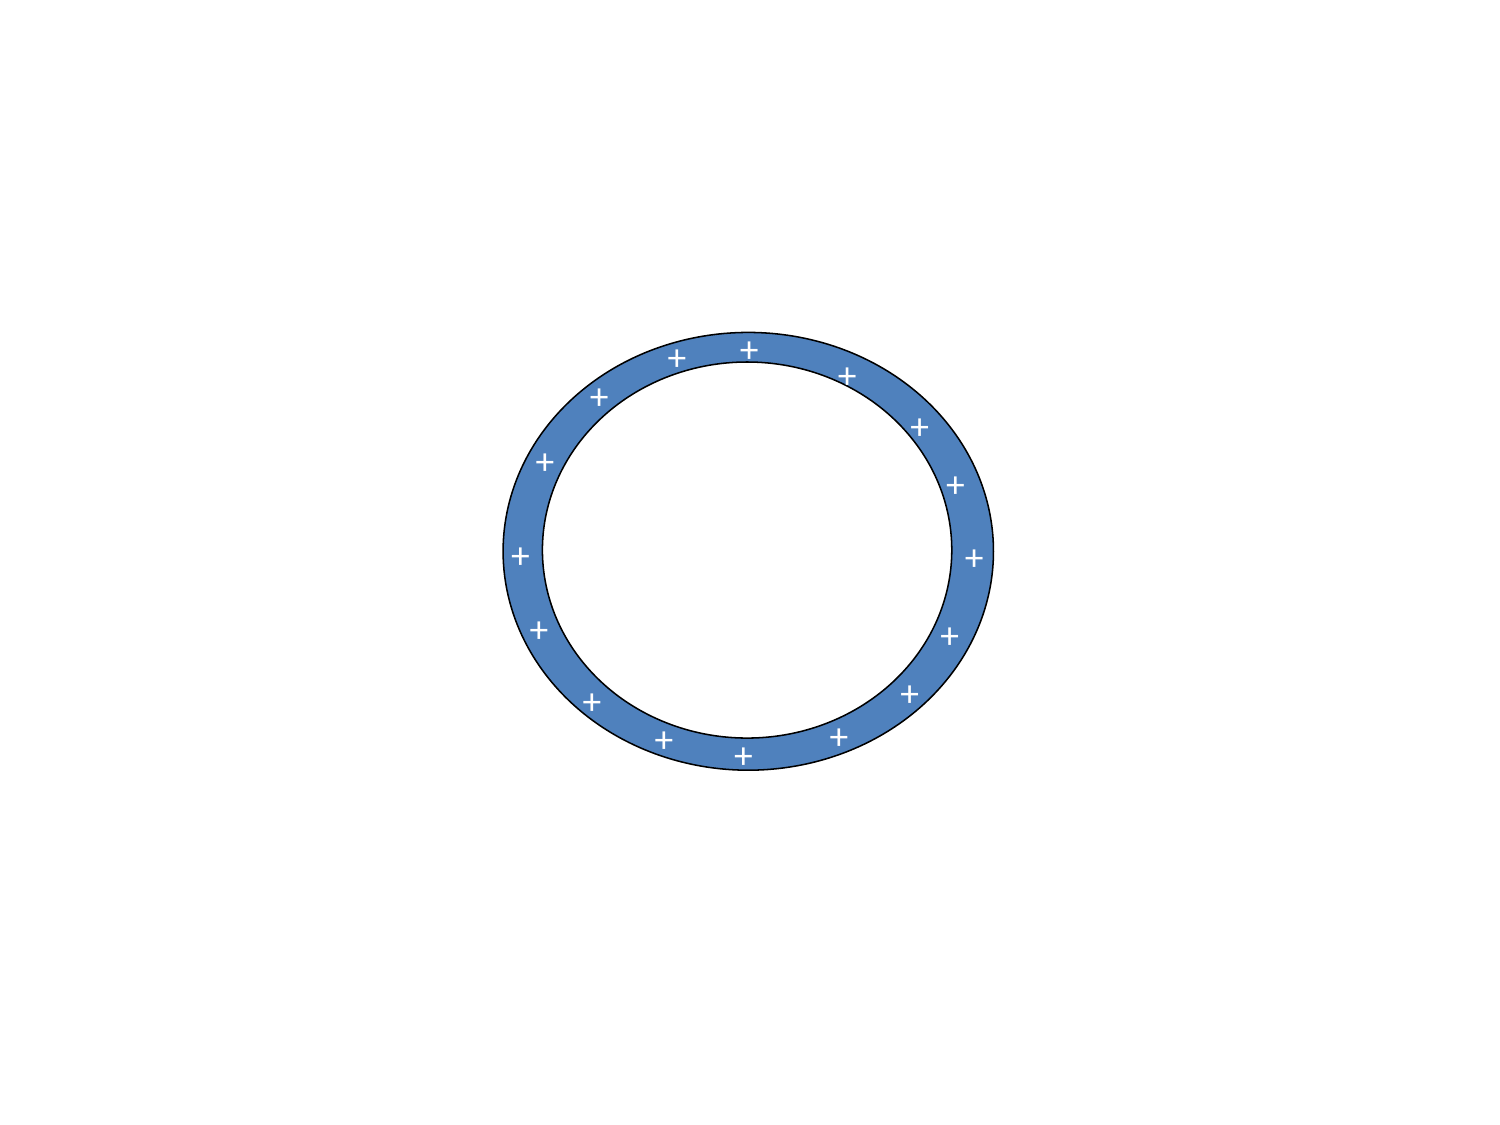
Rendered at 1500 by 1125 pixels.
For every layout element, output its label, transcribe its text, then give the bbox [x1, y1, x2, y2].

text_box [872, 362, 919, 419]
text_box + [925, 603, 975, 664]
text_box + [514, 597, 564, 658]
text_box [945, 420, 967, 452]
text_box [505, 471, 552, 523]
text_box [914, 645, 925, 661]
text_box + [895, 394, 945, 455]
text_box + [520, 429, 570, 490]
text_box [774, 333, 824, 375]
text_box [702, 333, 725, 366]
text_box [948, 482, 992, 525]
text_box [944, 581, 991, 635]
text_box [621, 349, 652, 399]
text_box + [950, 525, 999, 586]
text_box [544, 396, 593, 454]
text_box [534, 636, 587, 699]
text_box + [931, 452, 981, 512]
text_box + [823, 343, 872, 404]
text_box [935, 664, 959, 694]
text_box [864, 690, 902, 745]
text_box + [652, 325, 702, 386]
text_box [606, 696, 639, 748]
text_box + [575, 364, 624, 425]
text_box + [885, 661, 935, 722]
text_box + [567, 669, 617, 730]
text_box [689, 731, 719, 769]
text_box + [719, 723, 768, 783]
text_box + [639, 708, 689, 768]
text_box + [814, 704, 864, 765]
text_box [544, 363, 950, 738]
text_box [925, 455, 931, 465]
text_box + [496, 523, 545, 584]
text_box + [725, 317, 774, 377]
text_box [768, 729, 814, 770]
text_box [505, 584, 548, 616]
